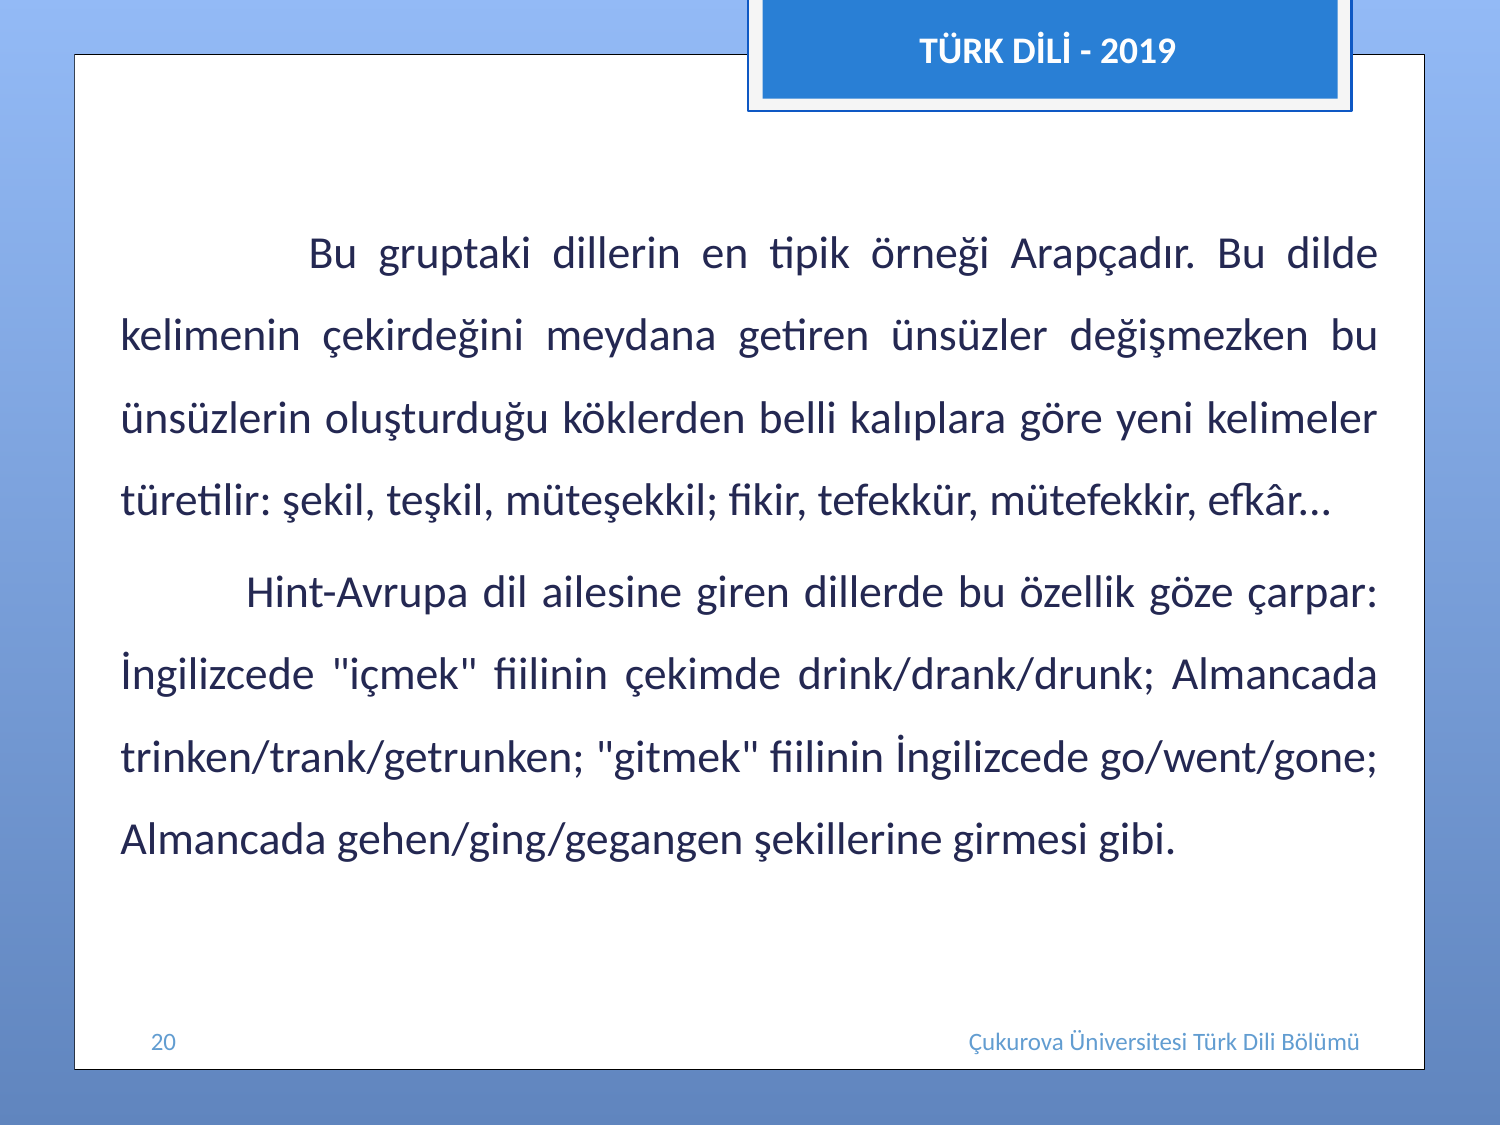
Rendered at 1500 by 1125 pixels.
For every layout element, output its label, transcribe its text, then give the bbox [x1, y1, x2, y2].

footer Çukurova Üniversitesi Türk Dili Bölümü [355, 1010, 1376, 1071]
slide_number TÜRK DİLİ - 2019 [761, 18, 1334, 79]
list Bu gruptaki dillerin en tipik örneği Arapçadır. Bu dilde kelimenin çekirdeğini meydana getiren ünsüzler değişmezken bu ünsüzlerin oluşturduğu köklerden belli kalıplara göre yeni kelimeler türetilir: şekil, teşkil, müteşekkil; fikir, tefekkür, mütefekkir, efkâr... Hint-Avrupa dil ailesine giren dillerde bu özellik göze çarpar: İngilizcede "içmek" fiilinin çekimde drink/drank/drunk; Almancada trinken/trank/getrunken; "gitmek" fiilinin İngilizcede go/went/gone; Almancada gehen/ging/gegangen şekillerine girmesi gibi. [105, 187, 1395, 1052]
slide_number 20 [135, 1010, 355, 1071]
